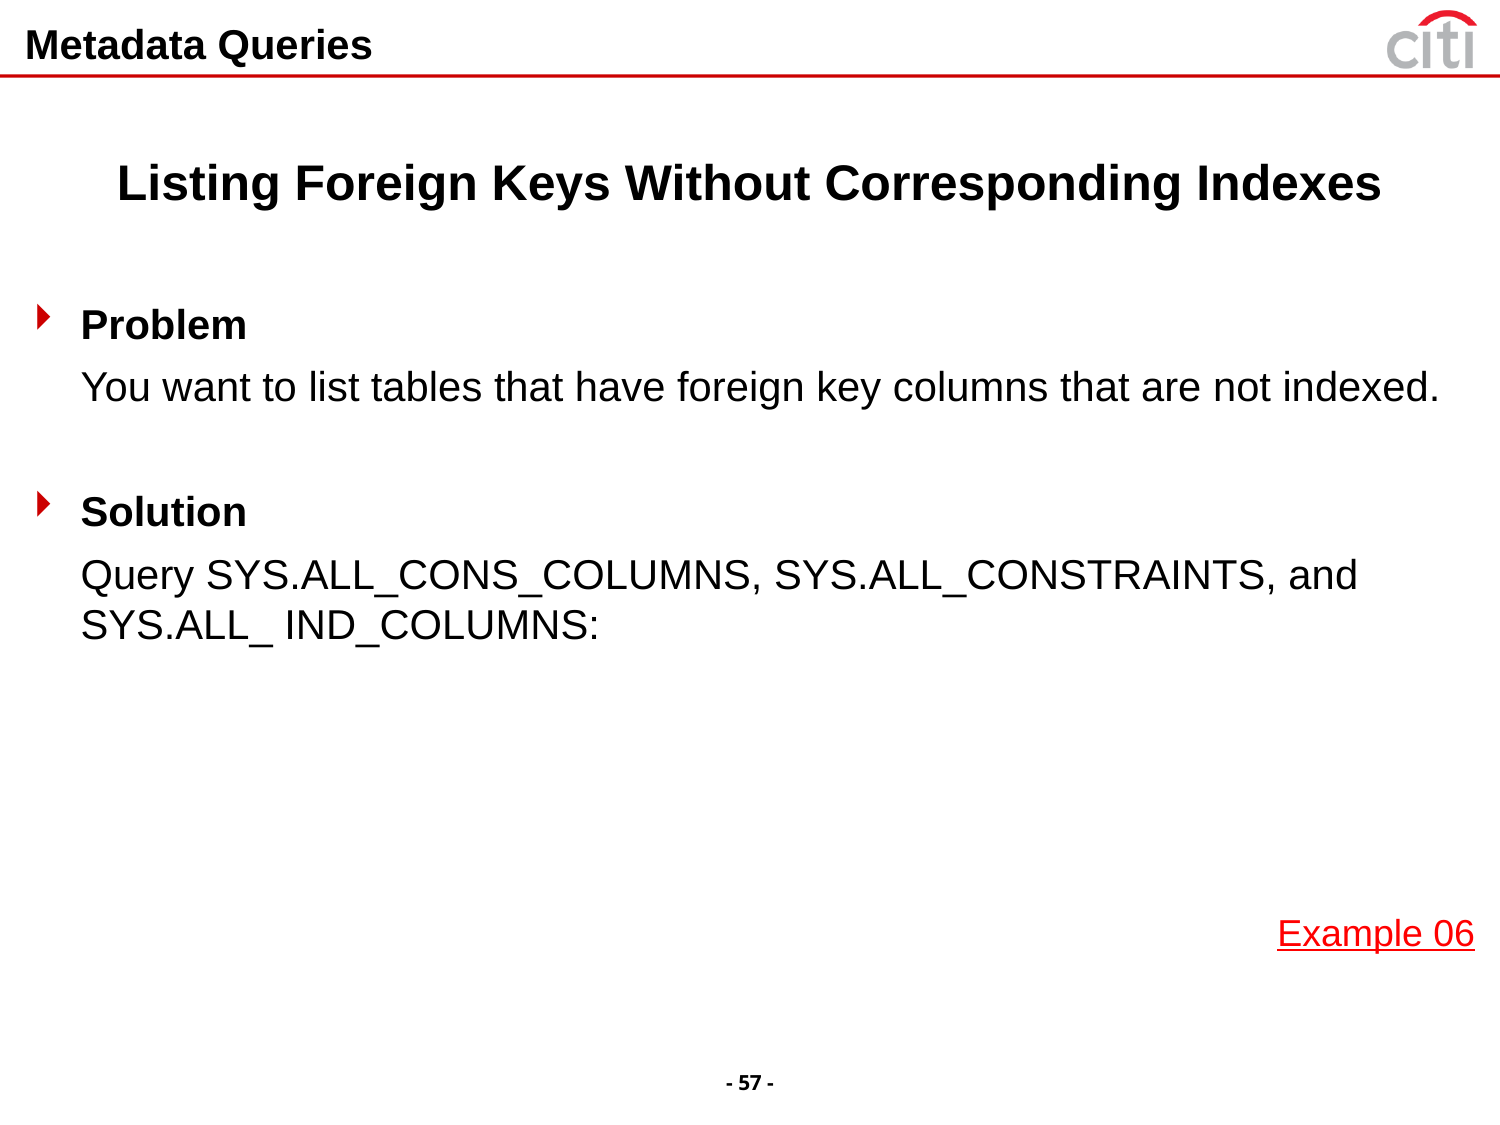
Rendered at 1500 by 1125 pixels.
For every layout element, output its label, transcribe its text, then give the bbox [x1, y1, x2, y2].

title Metadata Queries [24, 12, 1476, 69]
slide_number - 57 - [593, 1062, 907, 1104]
list Listing Foreign Keys Without Corresponding Indexes Problem You want to list tables that have foreign key columns that are not indexed. Solution Query SYS.ALL_CONS_COLUMNS, SYS.ALL_CONSTRAINTS, and SYS.ALL_ IND_COLUMNS: Example 06 [24, 149, 1476, 1026]
picture [1383, 8, 1481, 74]
